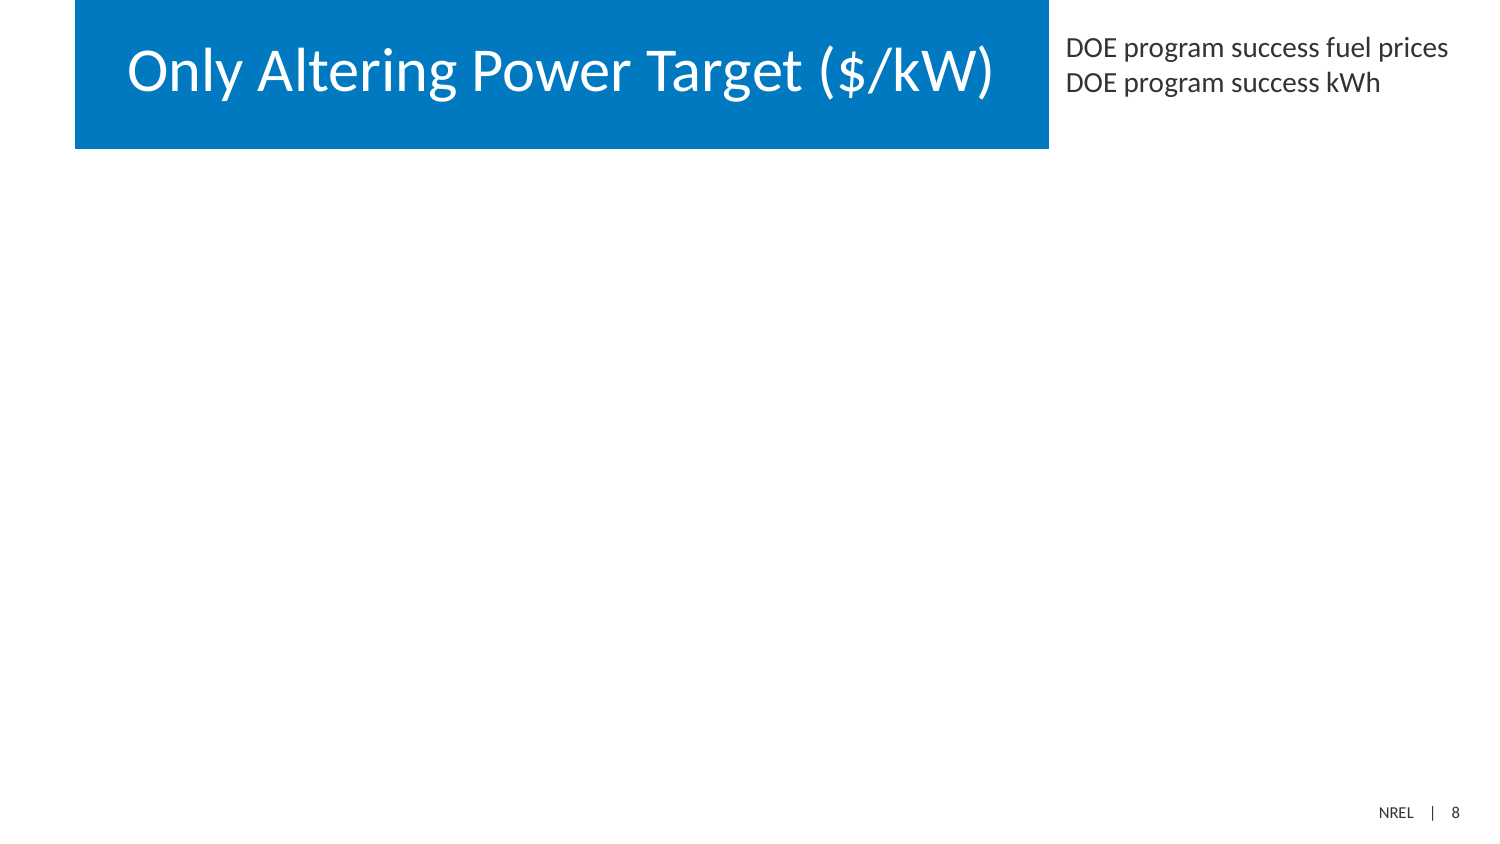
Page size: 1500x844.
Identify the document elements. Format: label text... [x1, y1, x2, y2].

text_box DOE program success fuel prices DOE program success kWh [1051, 21, 1465, 106]
title Only Altering Power Target ($/kW) [75, 0, 1049, 149]
